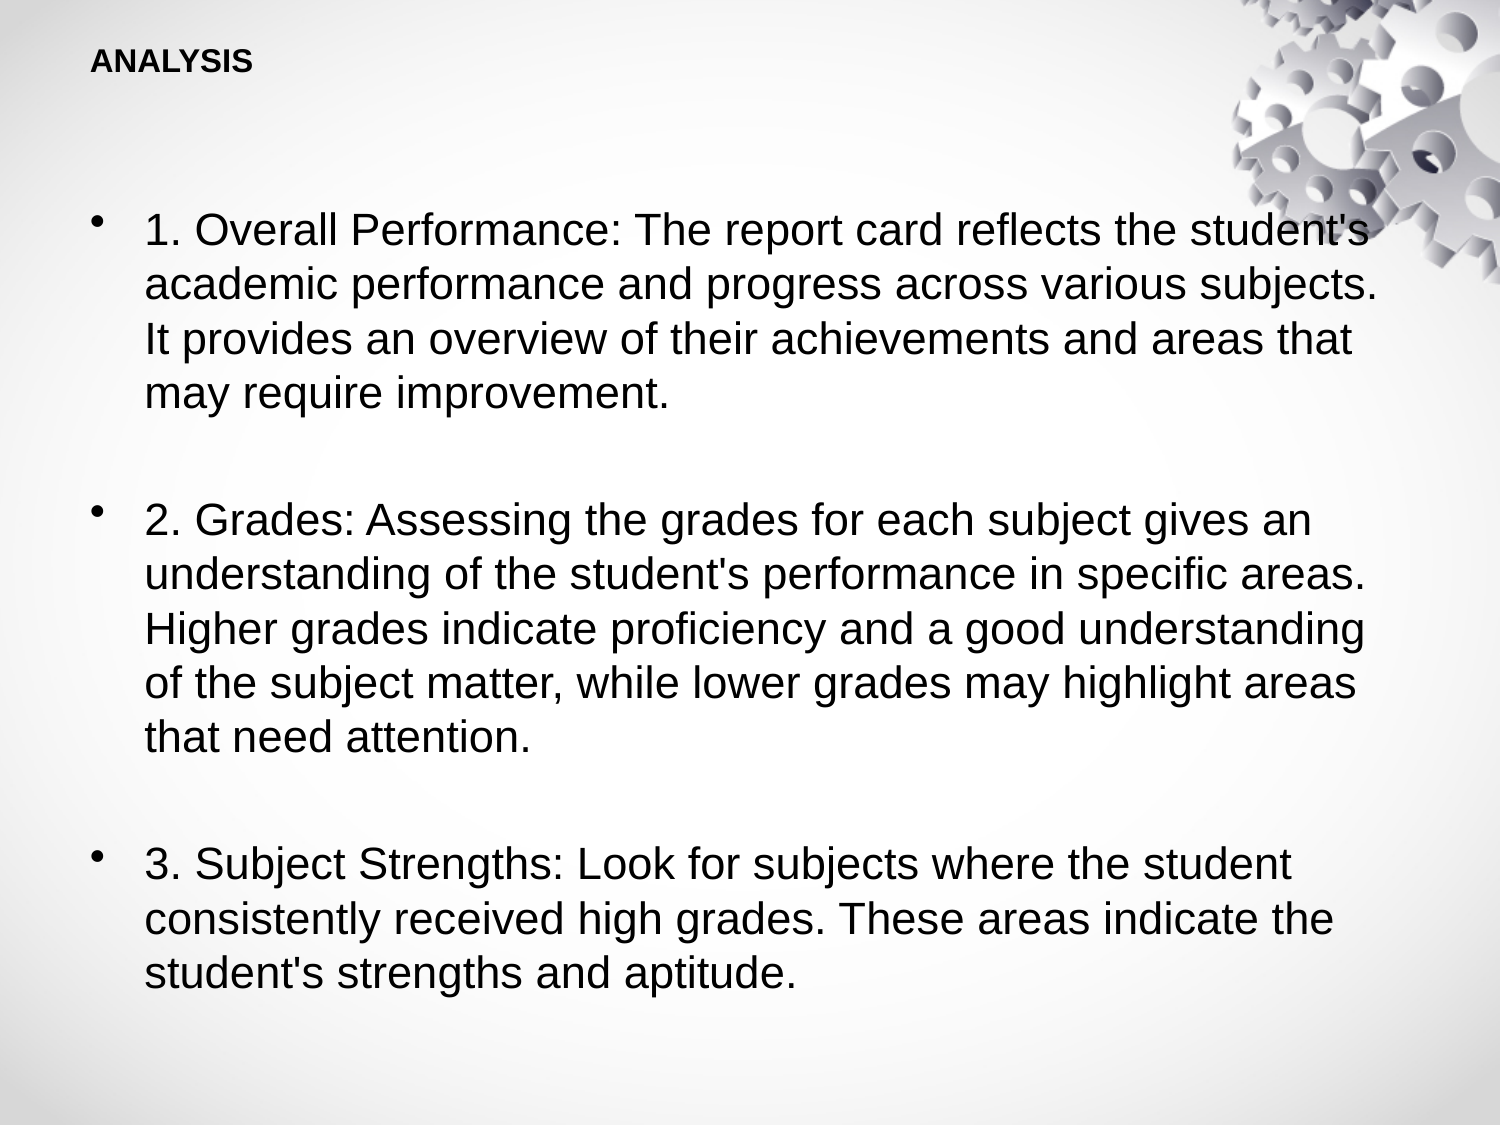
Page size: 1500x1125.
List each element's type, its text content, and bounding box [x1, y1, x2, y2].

list 1. Overall Performance: The report card reflects the student's academic performance and progress across various subjects. It provides an overview of their achievements and areas that may require improvement. 2. Grades: Assessing the grades for each subject gives an understanding of the student's performance in specific areas. Higher grades indicate proficiency and a good understanding of the subject matter, while lower grades may highlight areas that need attention. 3. Subject Strengths: Look for subjects where the student consistently received high grades. These areas indicate the student's strengths and aptitude. [74, 192, 1426, 1006]
picture [0, 0, 1500, 1125]
title ANALYSIS [74, 30, 1426, 127]
